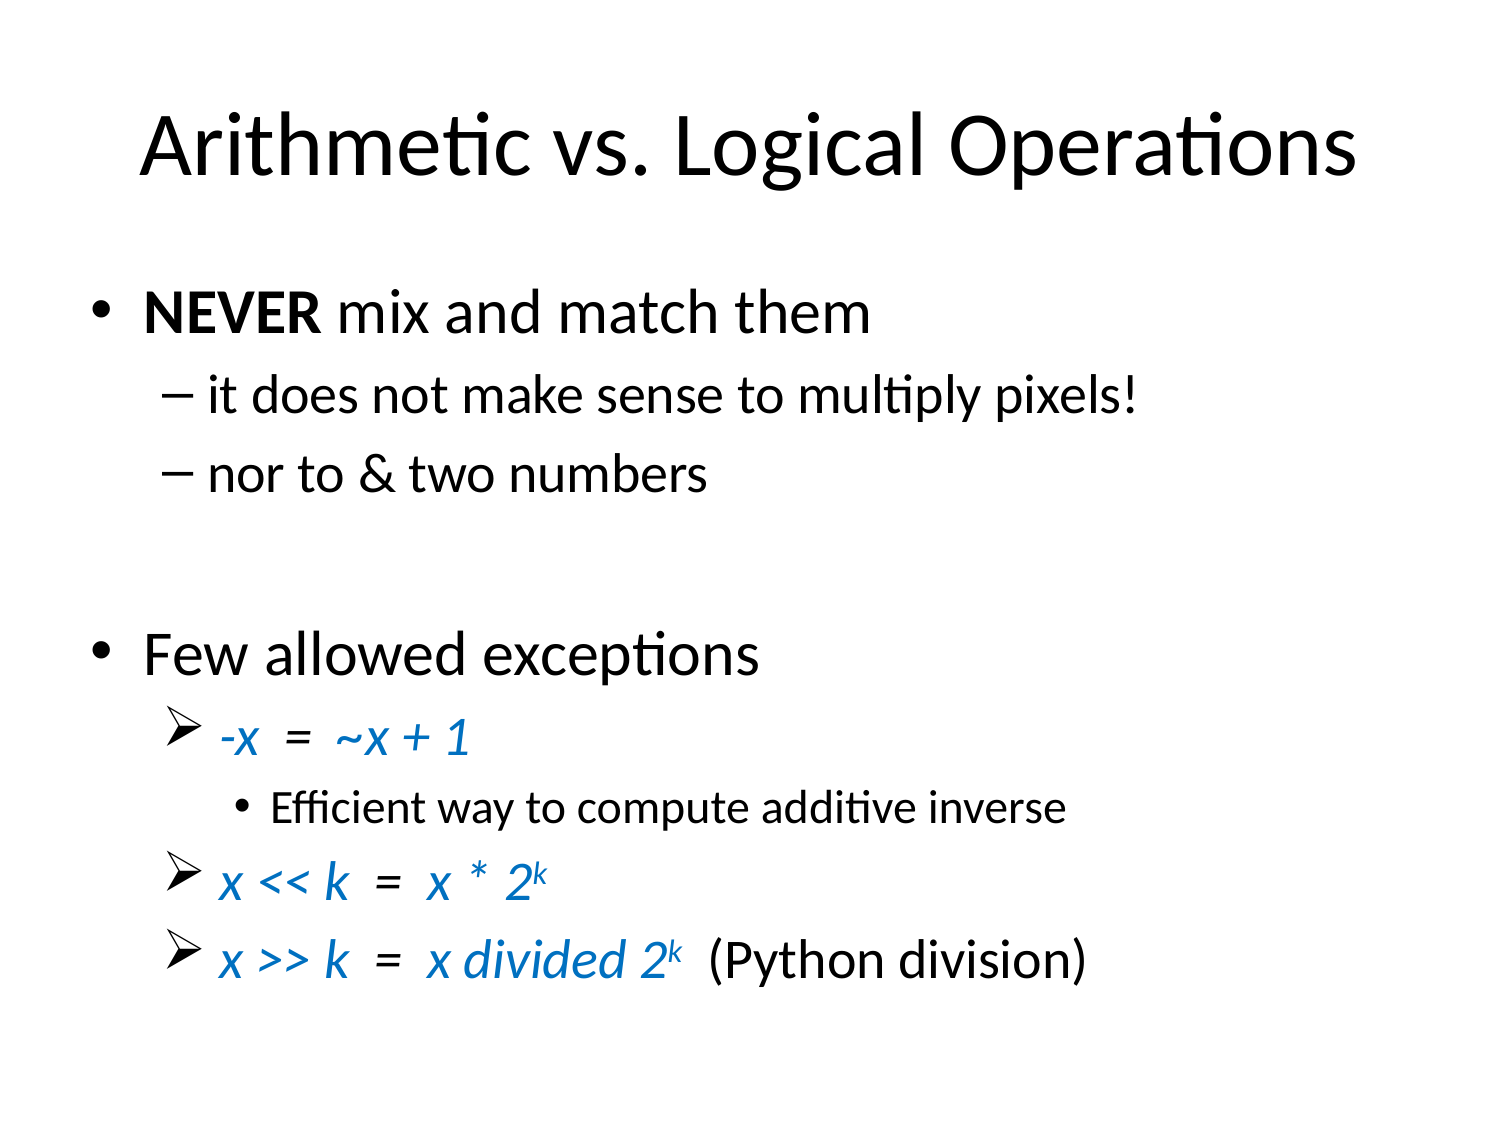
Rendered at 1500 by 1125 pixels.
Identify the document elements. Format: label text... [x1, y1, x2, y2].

list NEVER mix and match them it does not make sense to multiply pixels! nor to & two numbers Few allowed exceptions -x = ~x + 1 Efficient way to compute additive inverse x << k = x * 2k x >> k = x divided 2k (Python division) [75, 262, 1425, 1005]
title Arithmetic vs. Logical Operations [75, 45, 1425, 233]
